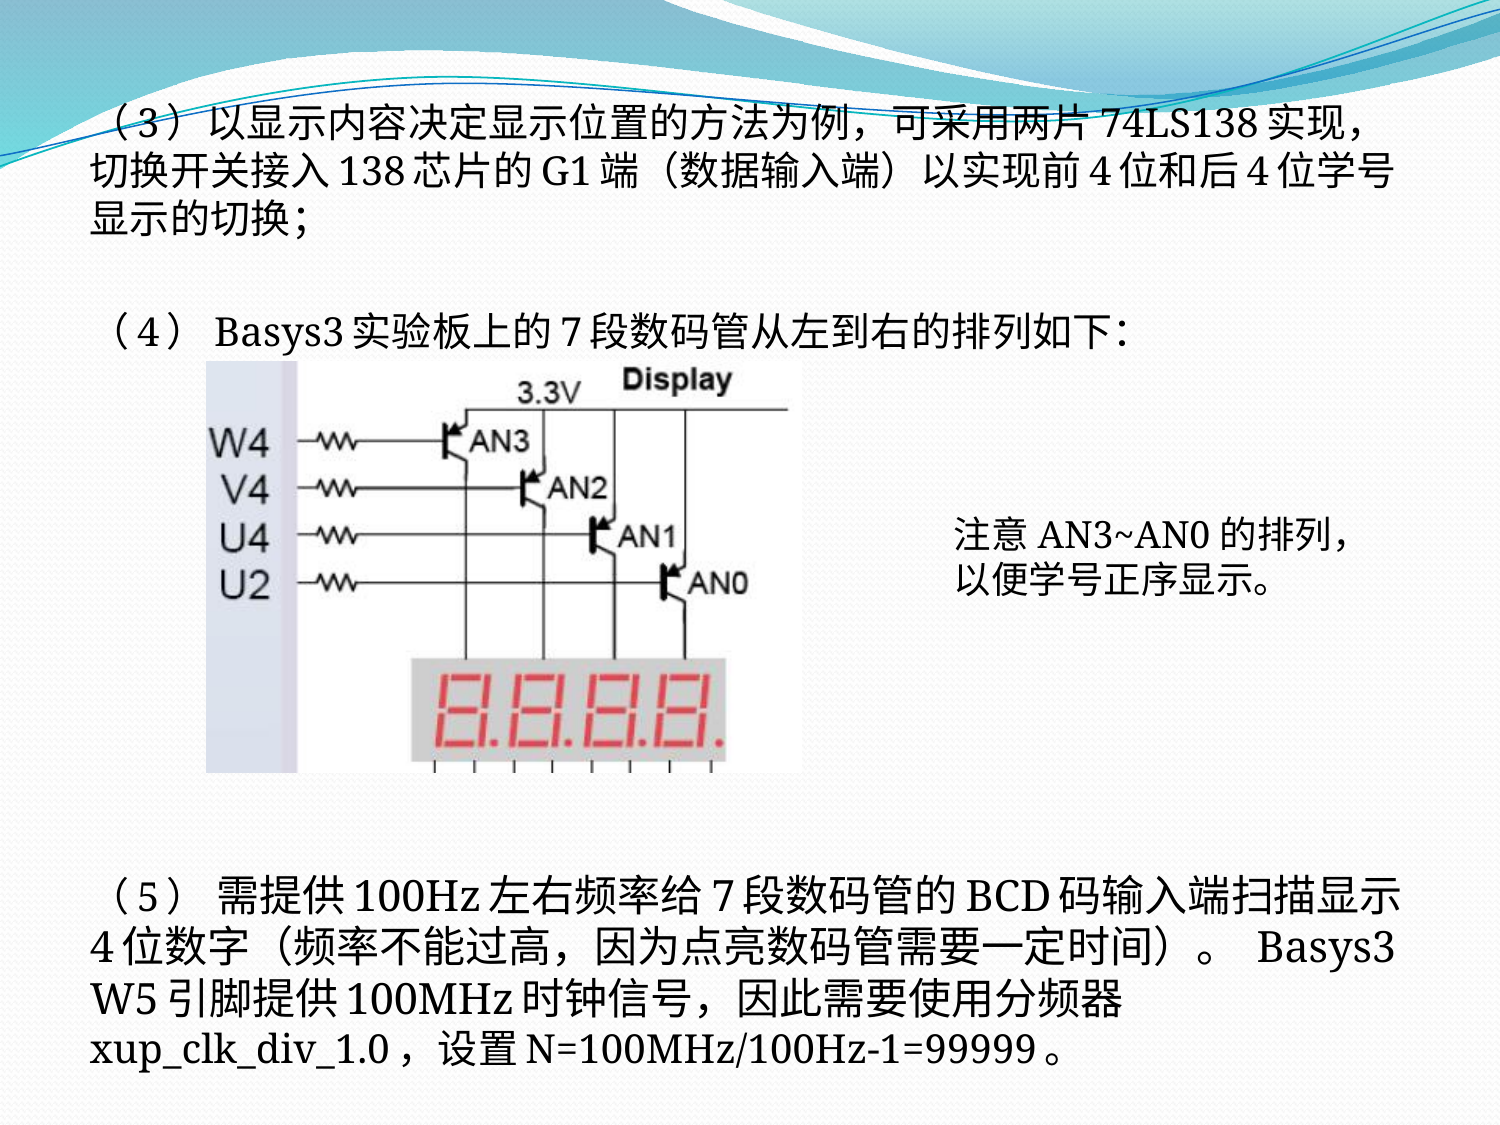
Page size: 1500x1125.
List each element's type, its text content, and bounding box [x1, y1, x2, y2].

picture [206, 361, 803, 773]
list （3）以显示内容决定显示位置的方法为例，可采用两片74LS138实现，切换开关接入138芯片的G1端（数据输入端）以实现前4位和后4位学号显示的切换； （4）Basys3实验板上的7段数码管从左到右的排列如下： （5） 需提供100Hz左右频率给7段数码管的BCD码输入端扫描显示4位数字（频率不能过高，因为点亮数码管需要一定时间）。 Basys3 W5引脚提供100MHz时钟信号，因此需要使用分频器xup_clk_div_1.0，设置N=100MHz/100Hz-1=99999。 [75, 90, 1425, 1083]
text_box 注意AN3~AN0的排列，以便学号正序显示。 [938, 503, 1365, 609]
